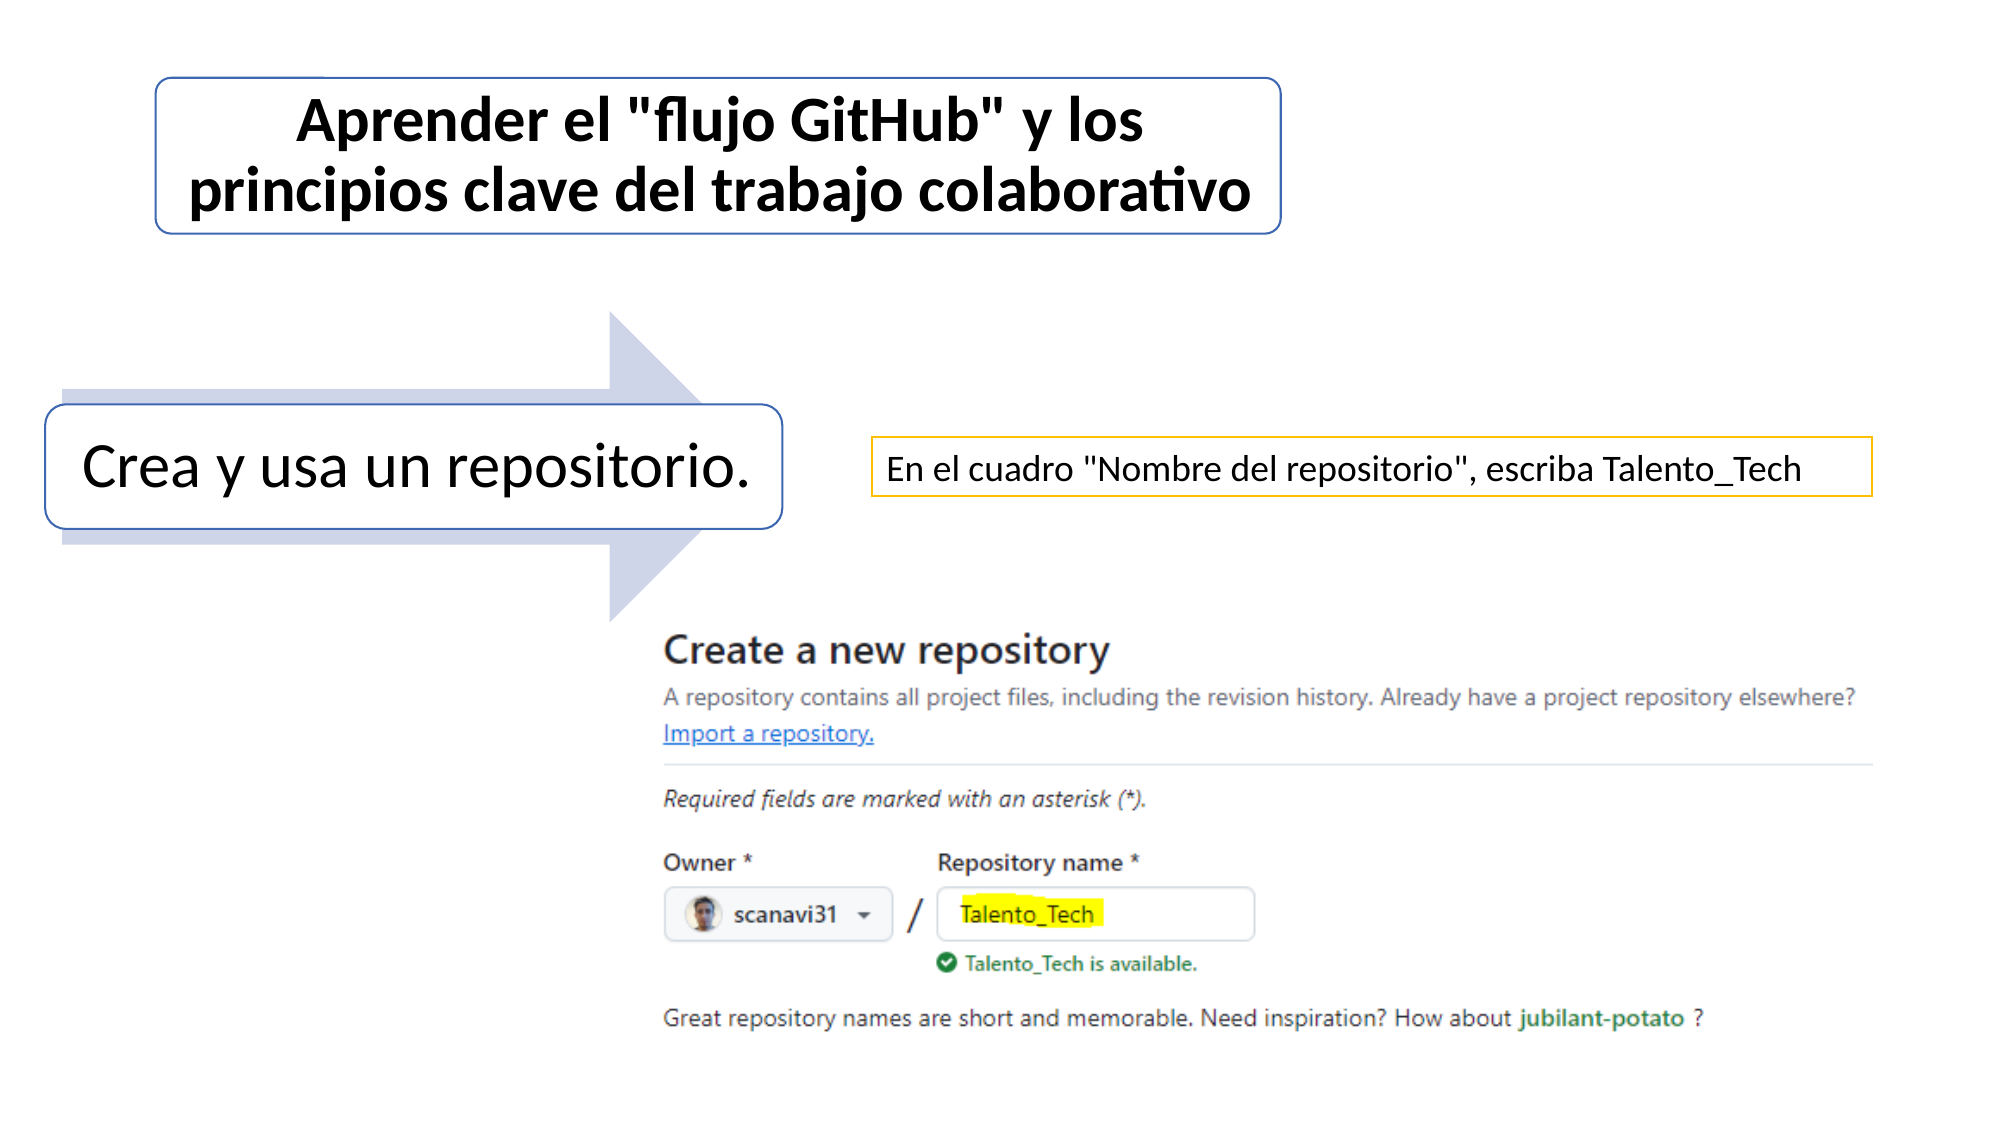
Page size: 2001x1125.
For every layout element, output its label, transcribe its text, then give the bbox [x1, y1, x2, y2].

text_box En el cuadro "Nombre del repositorio", escriba Talento_Tech [871, 436, 1873, 497]
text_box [155, 0, 1281, 312]
picture [642, 614, 1873, 1042]
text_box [0, 310, 828, 623]
